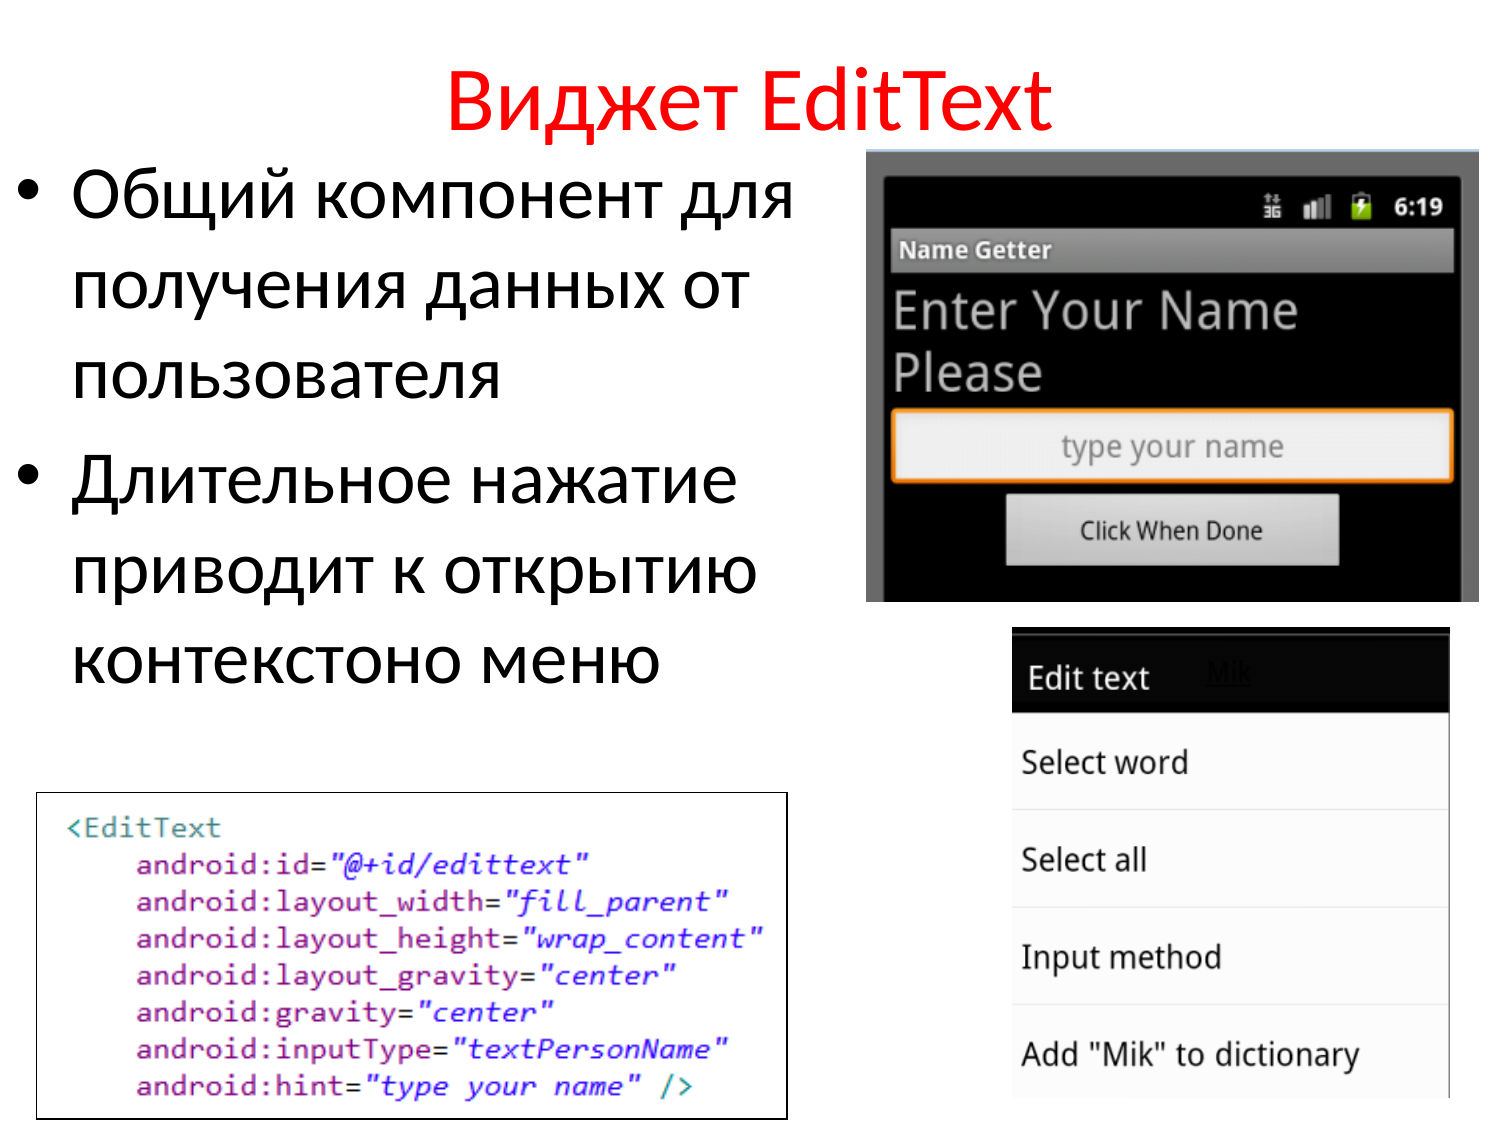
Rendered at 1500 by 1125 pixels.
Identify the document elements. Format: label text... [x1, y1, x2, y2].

picture [1012, 627, 1451, 1098]
picture [37, 792, 787, 1119]
title Виджет EditText [75, 0, 1425, 148]
picture [866, 149, 1480, 602]
list Общий компонент для получения данных от пользователя Длительное нажатие приводит к открытию контекстоно меню [0, 135, 913, 991]
